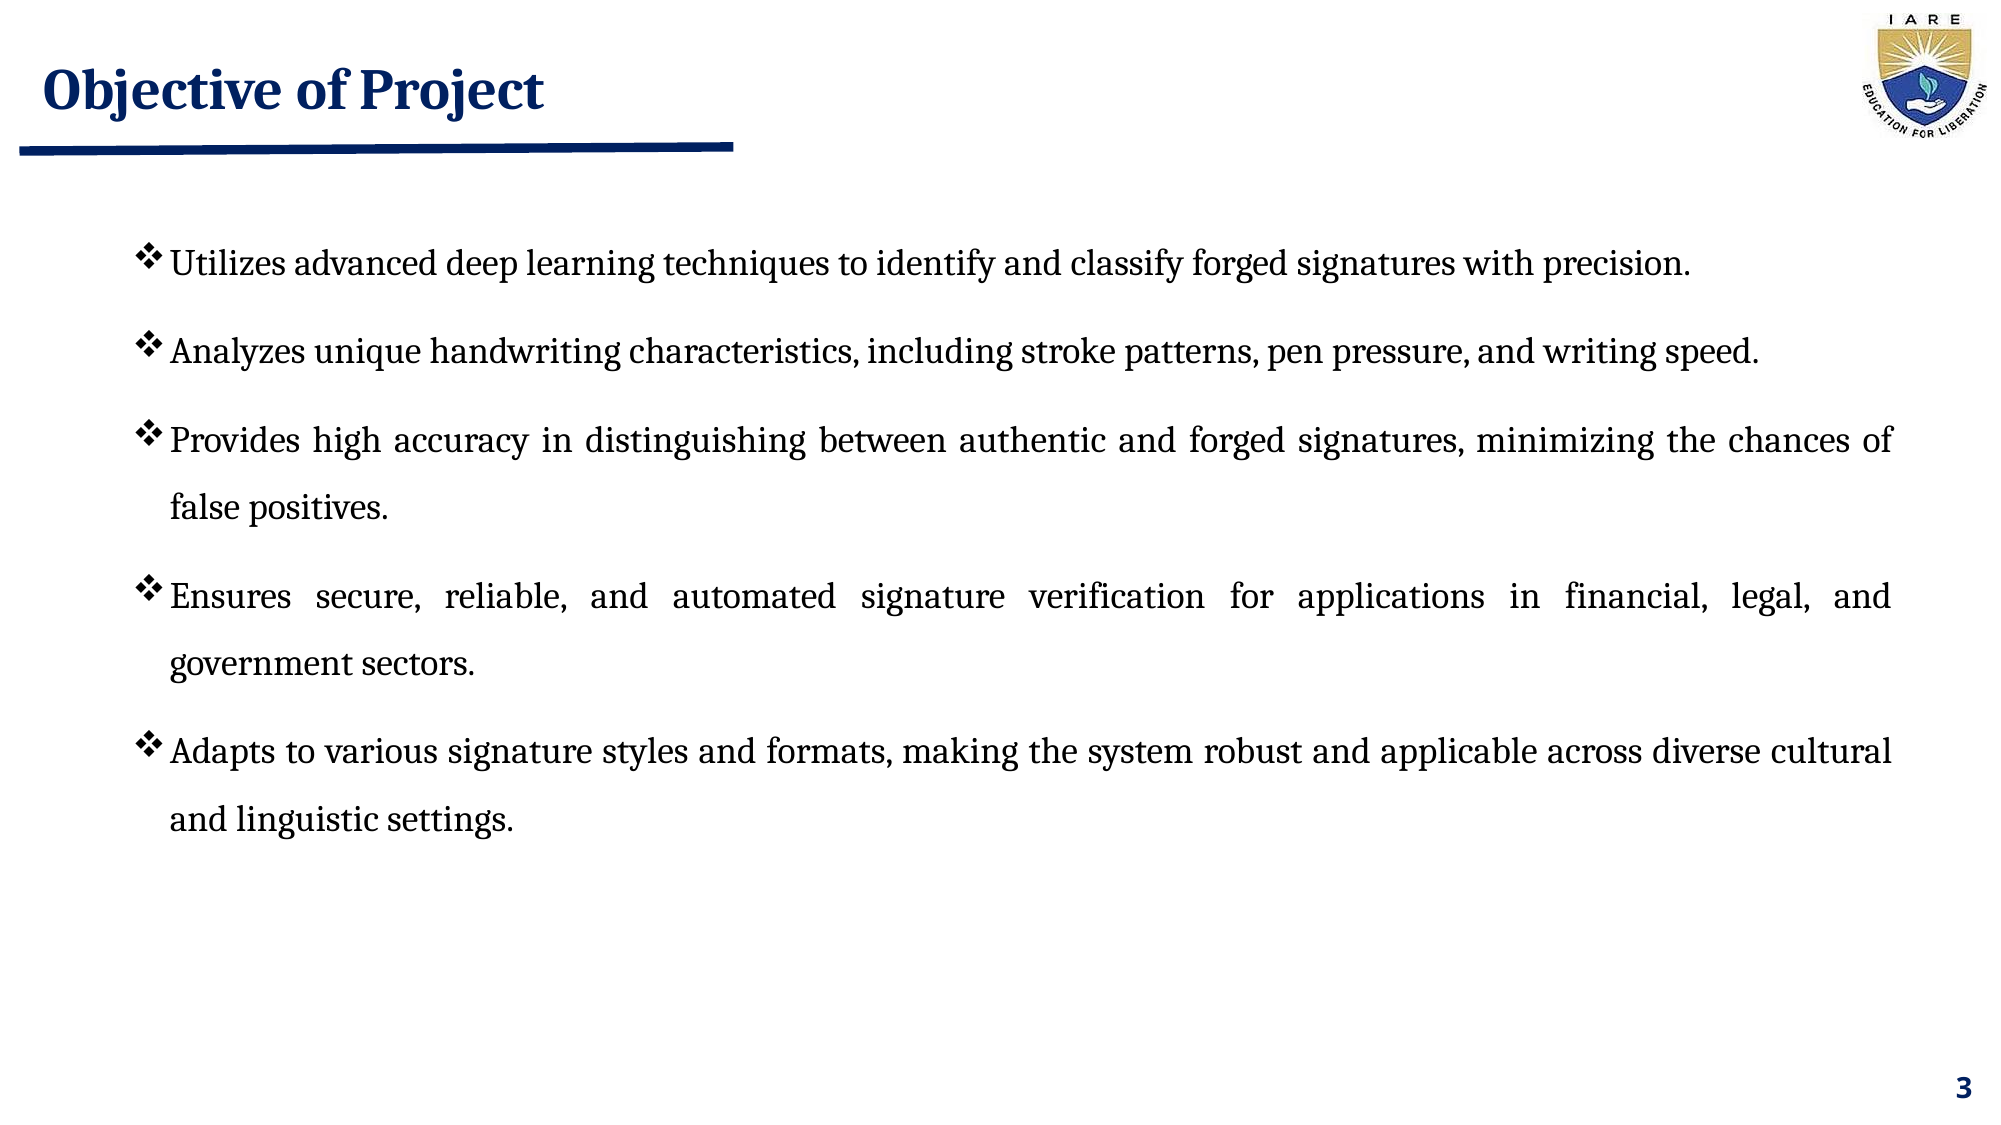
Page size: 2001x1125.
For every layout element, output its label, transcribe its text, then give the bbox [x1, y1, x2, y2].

list Utilizes advanced deep learning techniques to identify and classify forged signatures with precision. Analyzes unique handwriting characteristics, including stroke patterns, pen pressure, and writing speed. Provides high accuracy in distinguishing between authentic and forged signatures, minimizing the chances of false positives. Ensures secure, reliable, and automated signature verification for applications in financial, legal, and government sectors. Adapts to various signature styles and formats, making the system robust and applicable across diverse cultural and linguistic settings. [116, 207, 1911, 770]
picture [1862, 13, 1988, 147]
title Objective of Project [28, 41, 732, 140]
slide_number 3 [1537, 1059, 1988, 1120]
